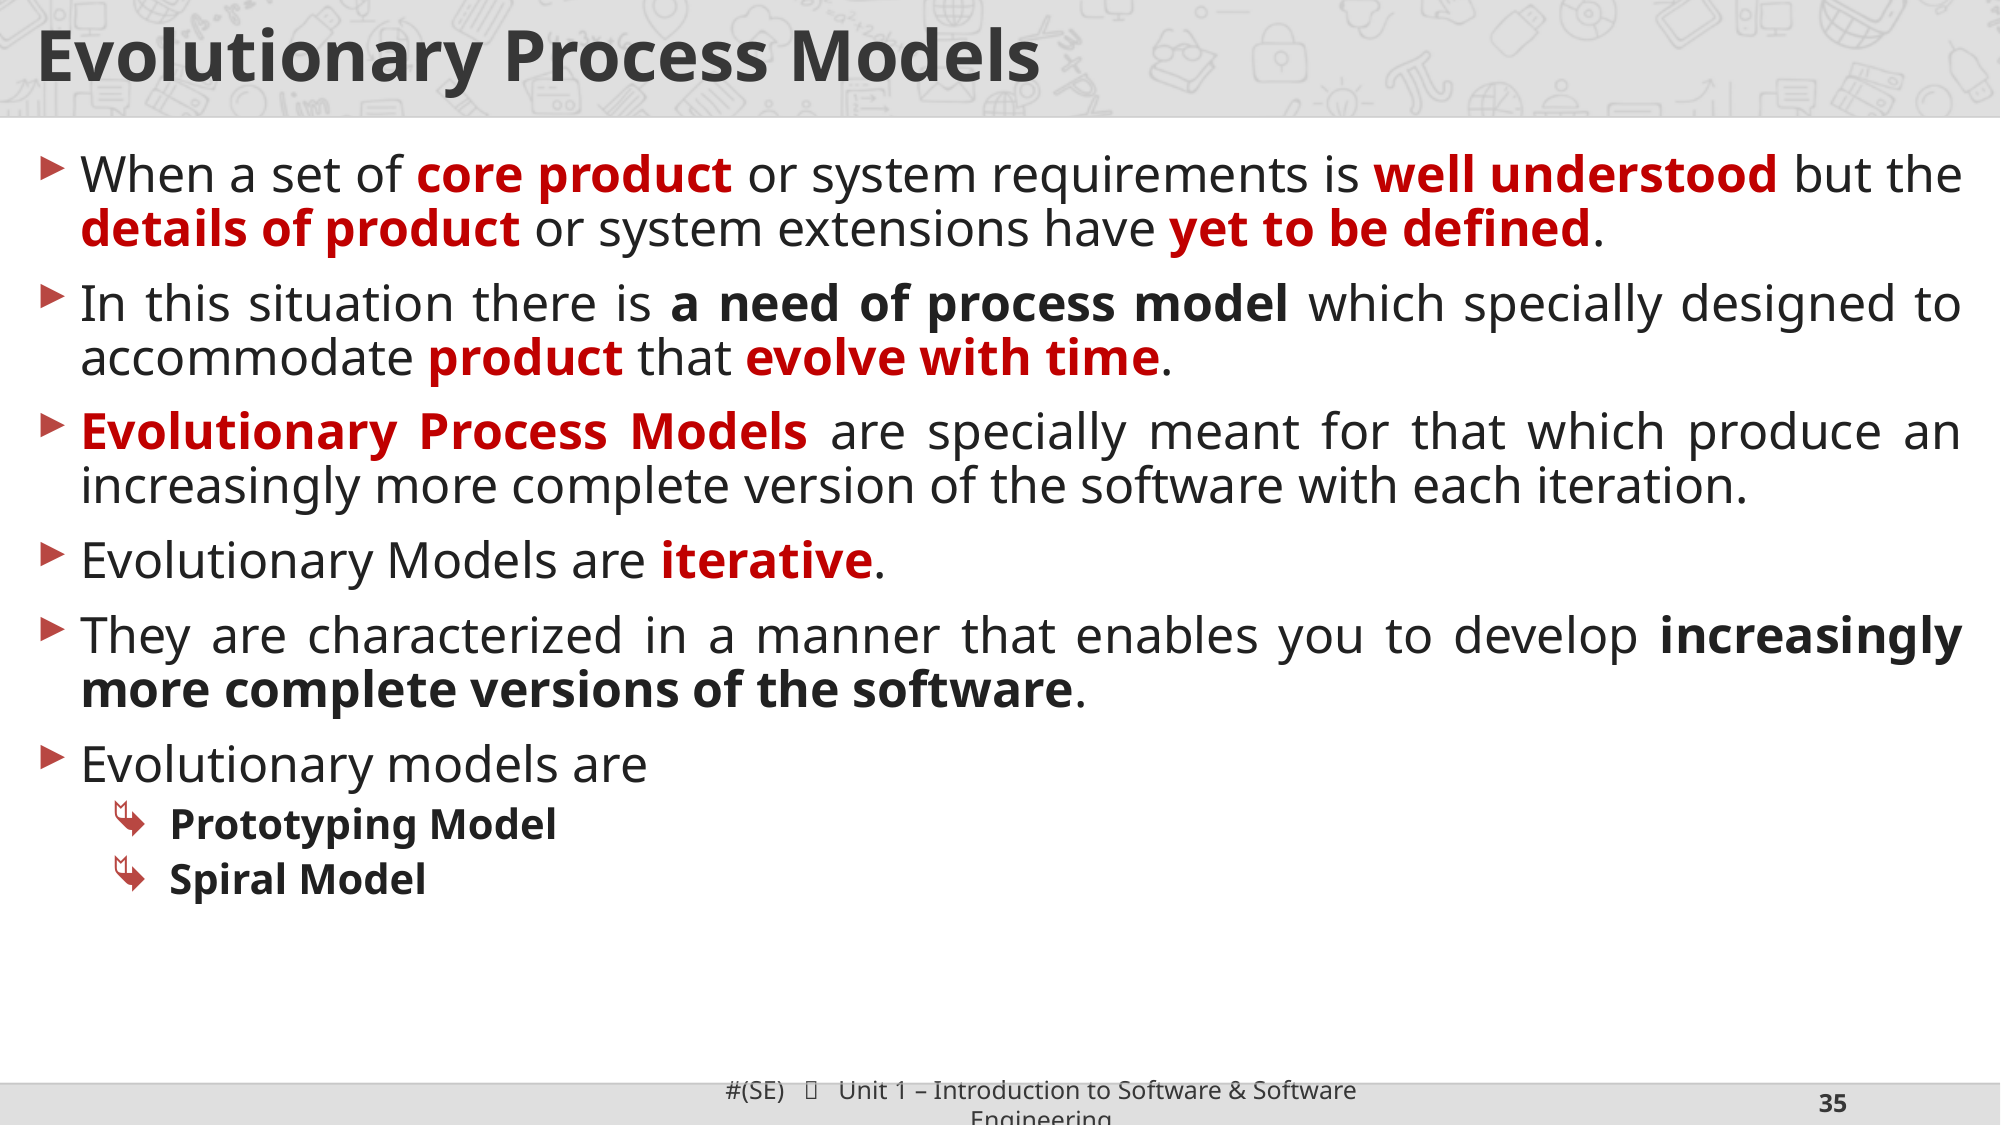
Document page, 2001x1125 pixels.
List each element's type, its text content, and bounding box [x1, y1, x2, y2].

list When a set of core product or system requirements is well understood but the details of product or system extensions have yet to be defined. In this situation there is a need of process model which specially designed to accommodate product that evolve with time. Evolutionary Process Models are specially meant for that which produce an increasingly more complete version of the software with each iteration. Evolutionary Models are iterative. They are characterized in a manner that enables you to develop increasingly more complete versions of the software. Evolutionary models are Prototyping Model Spiral Model [21, 141, 1979, 1059]
title Evolutionary Process Models [0, 0, 2000, 117]
